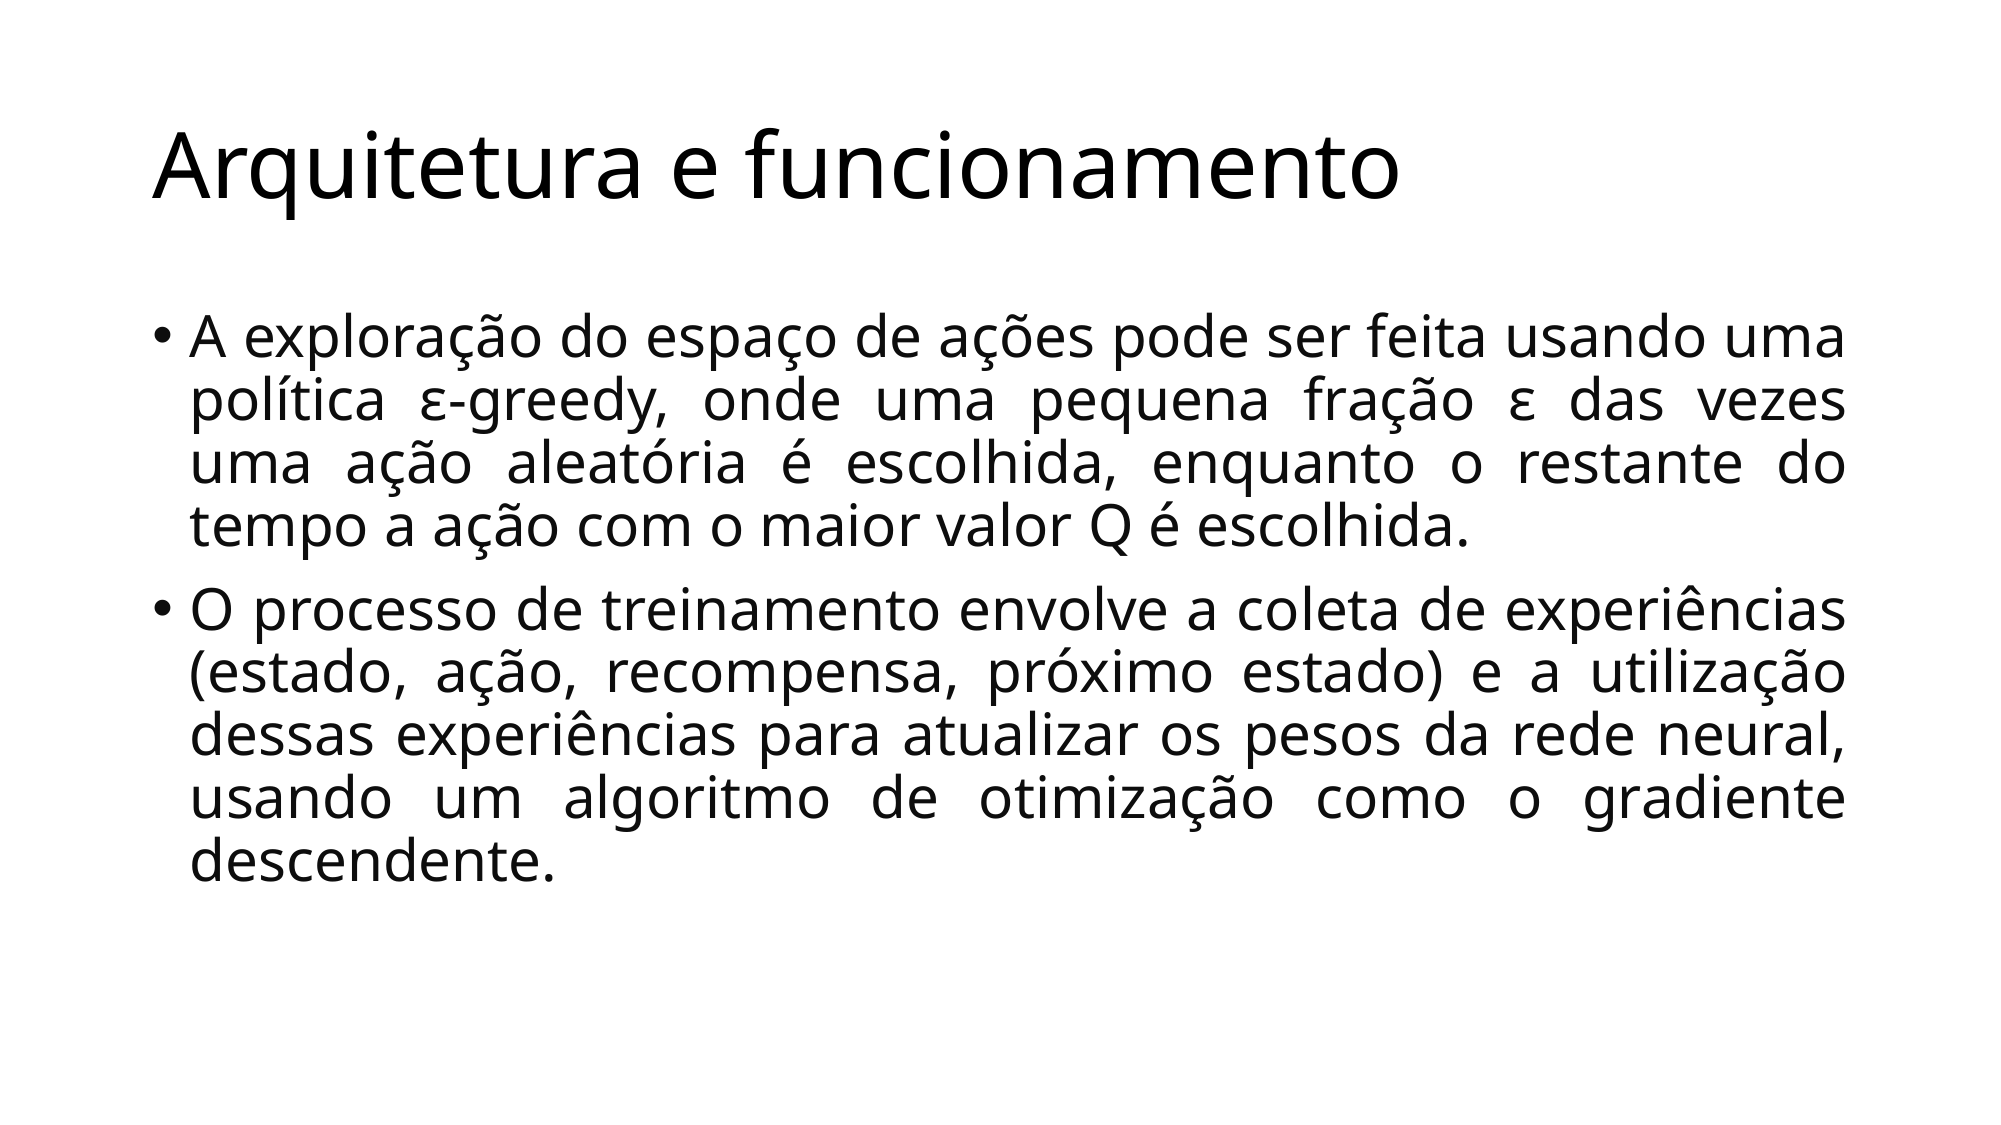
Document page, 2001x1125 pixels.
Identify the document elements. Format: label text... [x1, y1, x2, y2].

title Arquitetura e funcionamento [137, 59, 1863, 278]
list A exploração do espaço de ações pode ser feita usando uma política ε-greedy, onde uma pequena fração ε das vezes uma ação aleatória é escolhida, enquanto o restante do tempo a ação com o maior valor Q é escolhida. O processo de treinamento envolve a coleta de experiências (estado, ação, recompensa, próximo estado) e a utilização dessas experiências para atualizar os pesos da rede neural, usando um algoritmo de otimização como o gradiente descendente. [137, 299, 1863, 1014]
